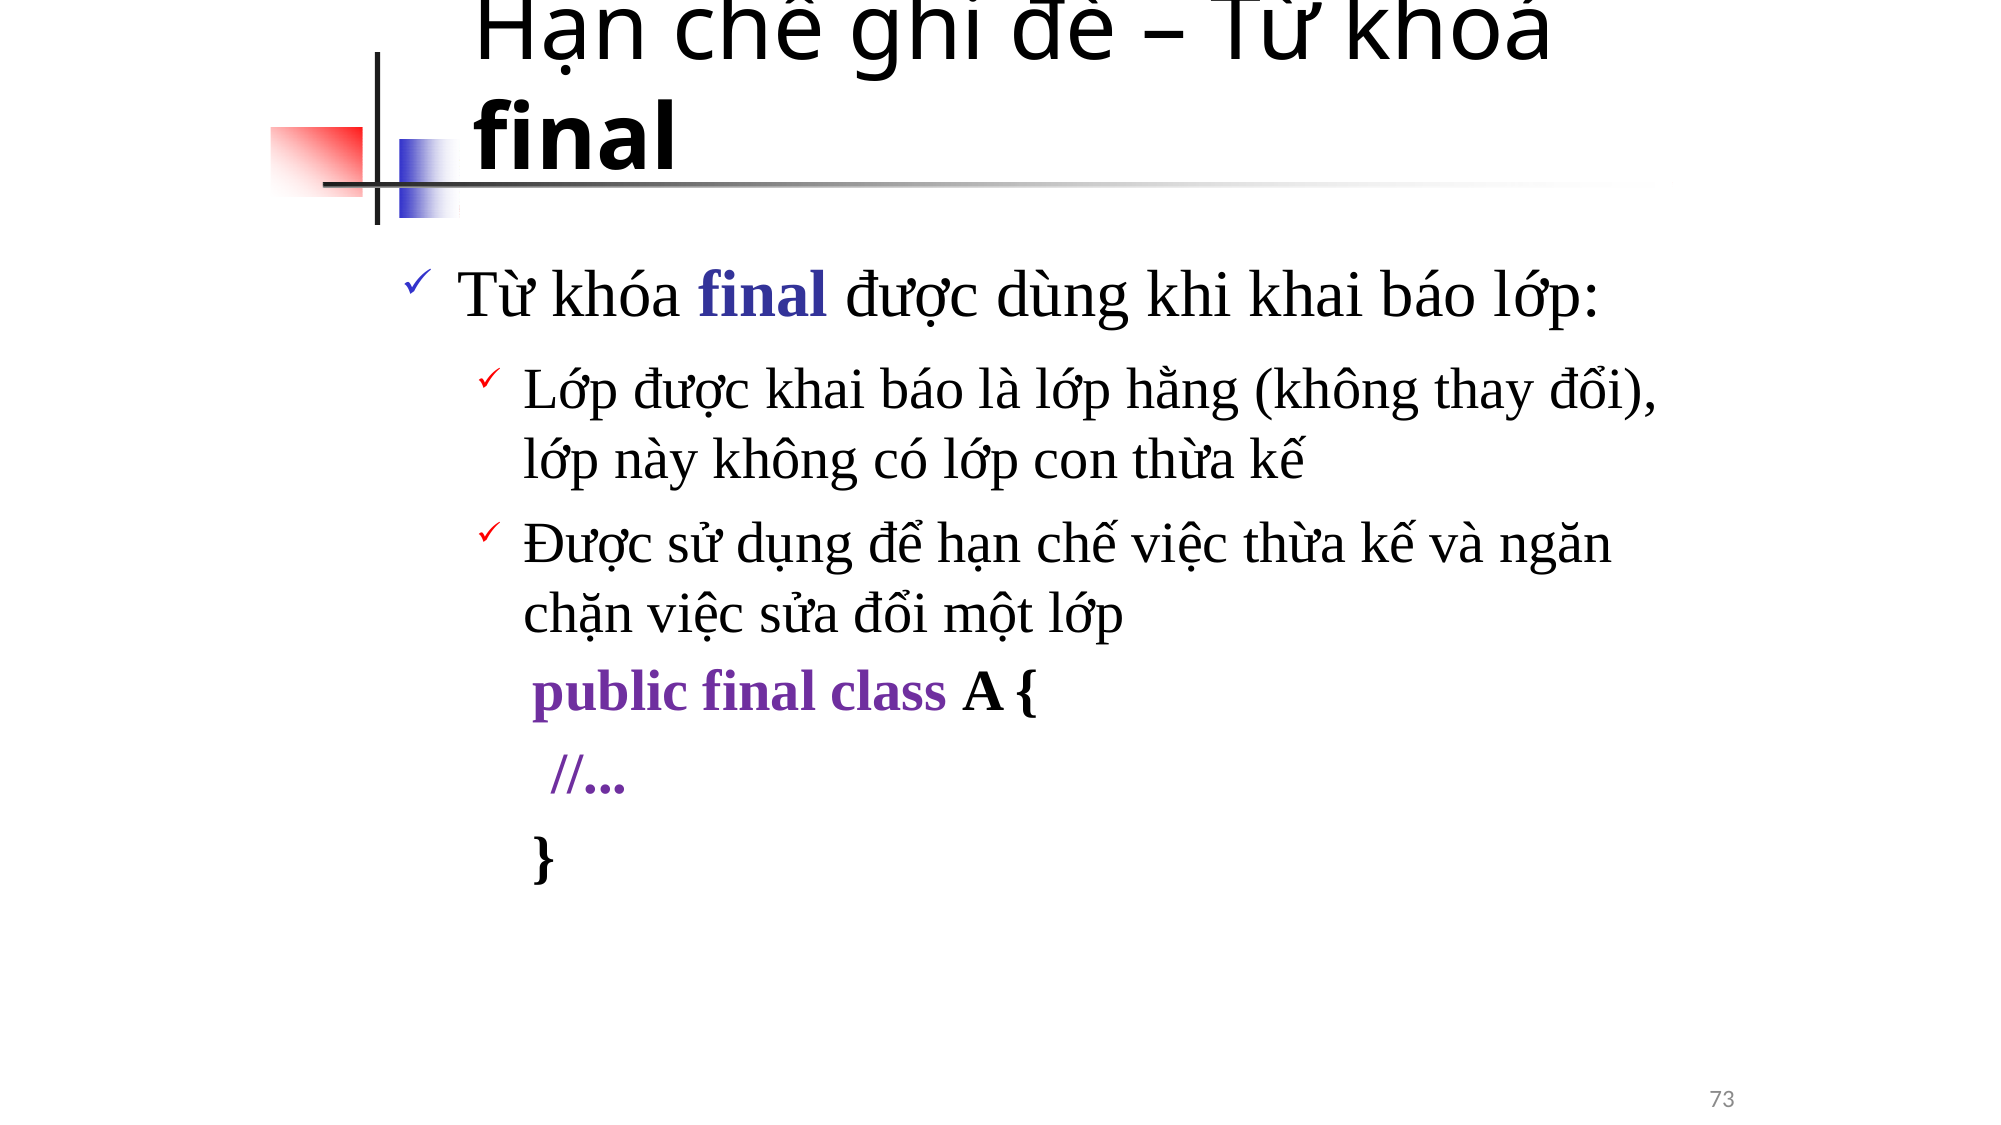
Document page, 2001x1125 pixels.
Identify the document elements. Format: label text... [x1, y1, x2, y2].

slide_number 73 [1652, 768, 1735, 1125]
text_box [270, 52, 1673, 225]
title Hạn chế ghi đè – Từ khoá final [470, 0, 1585, 52]
text_box Từ khóa final được dùng khi khai báo lớp: Lớp được khai báo là lớp hằng (không thay đổi), lớp này không có lớp con thừa kế Được sử dụng để hạn chế việc thừa kế và ngăn chặn việc sửa đổi một lớp public final class A { //... } [399, 225, 1700, 890]
